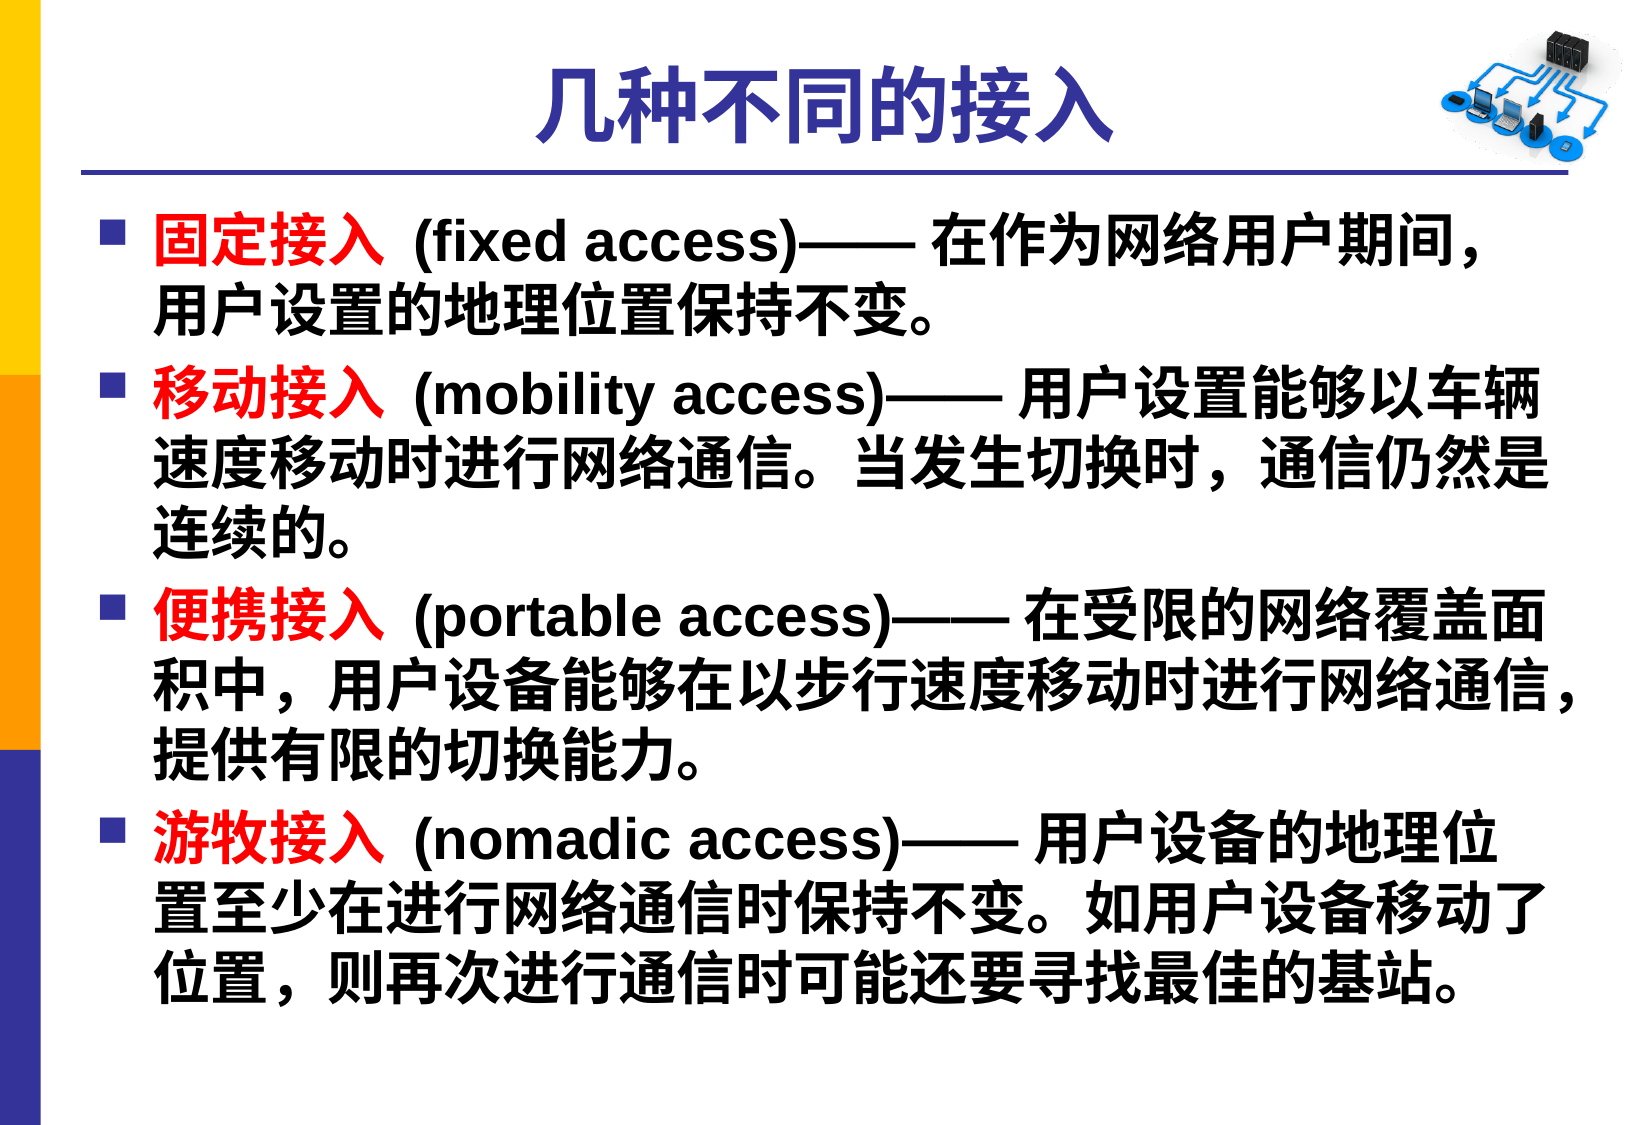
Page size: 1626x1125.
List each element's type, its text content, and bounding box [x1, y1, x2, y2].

list 固定接入 (fixed access)——在作为网络用户期间，用户设置的地理位置保持不变。 移动接入 (mobility access)——用户设置能够以车辆速度移动时进行网络通信。当发生切换时，通信仍然是连续的。 便携接入 (portable access)——在受限的网络覆盖面积中，用户设备能够在以步行速度移动时进行网络通信，提供有限的切换能力。 游牧接入 (nomadic access)——用户设备的地理位置至少在进行网络通信时保持不变。如用户设备移动了位置，则再次进行通信时可能还要寻找最佳的基站。 [81, 196, 1569, 1006]
title 几种不同的接入 [81, 30, 1569, 161]
picture [1438, 30, 1624, 165]
